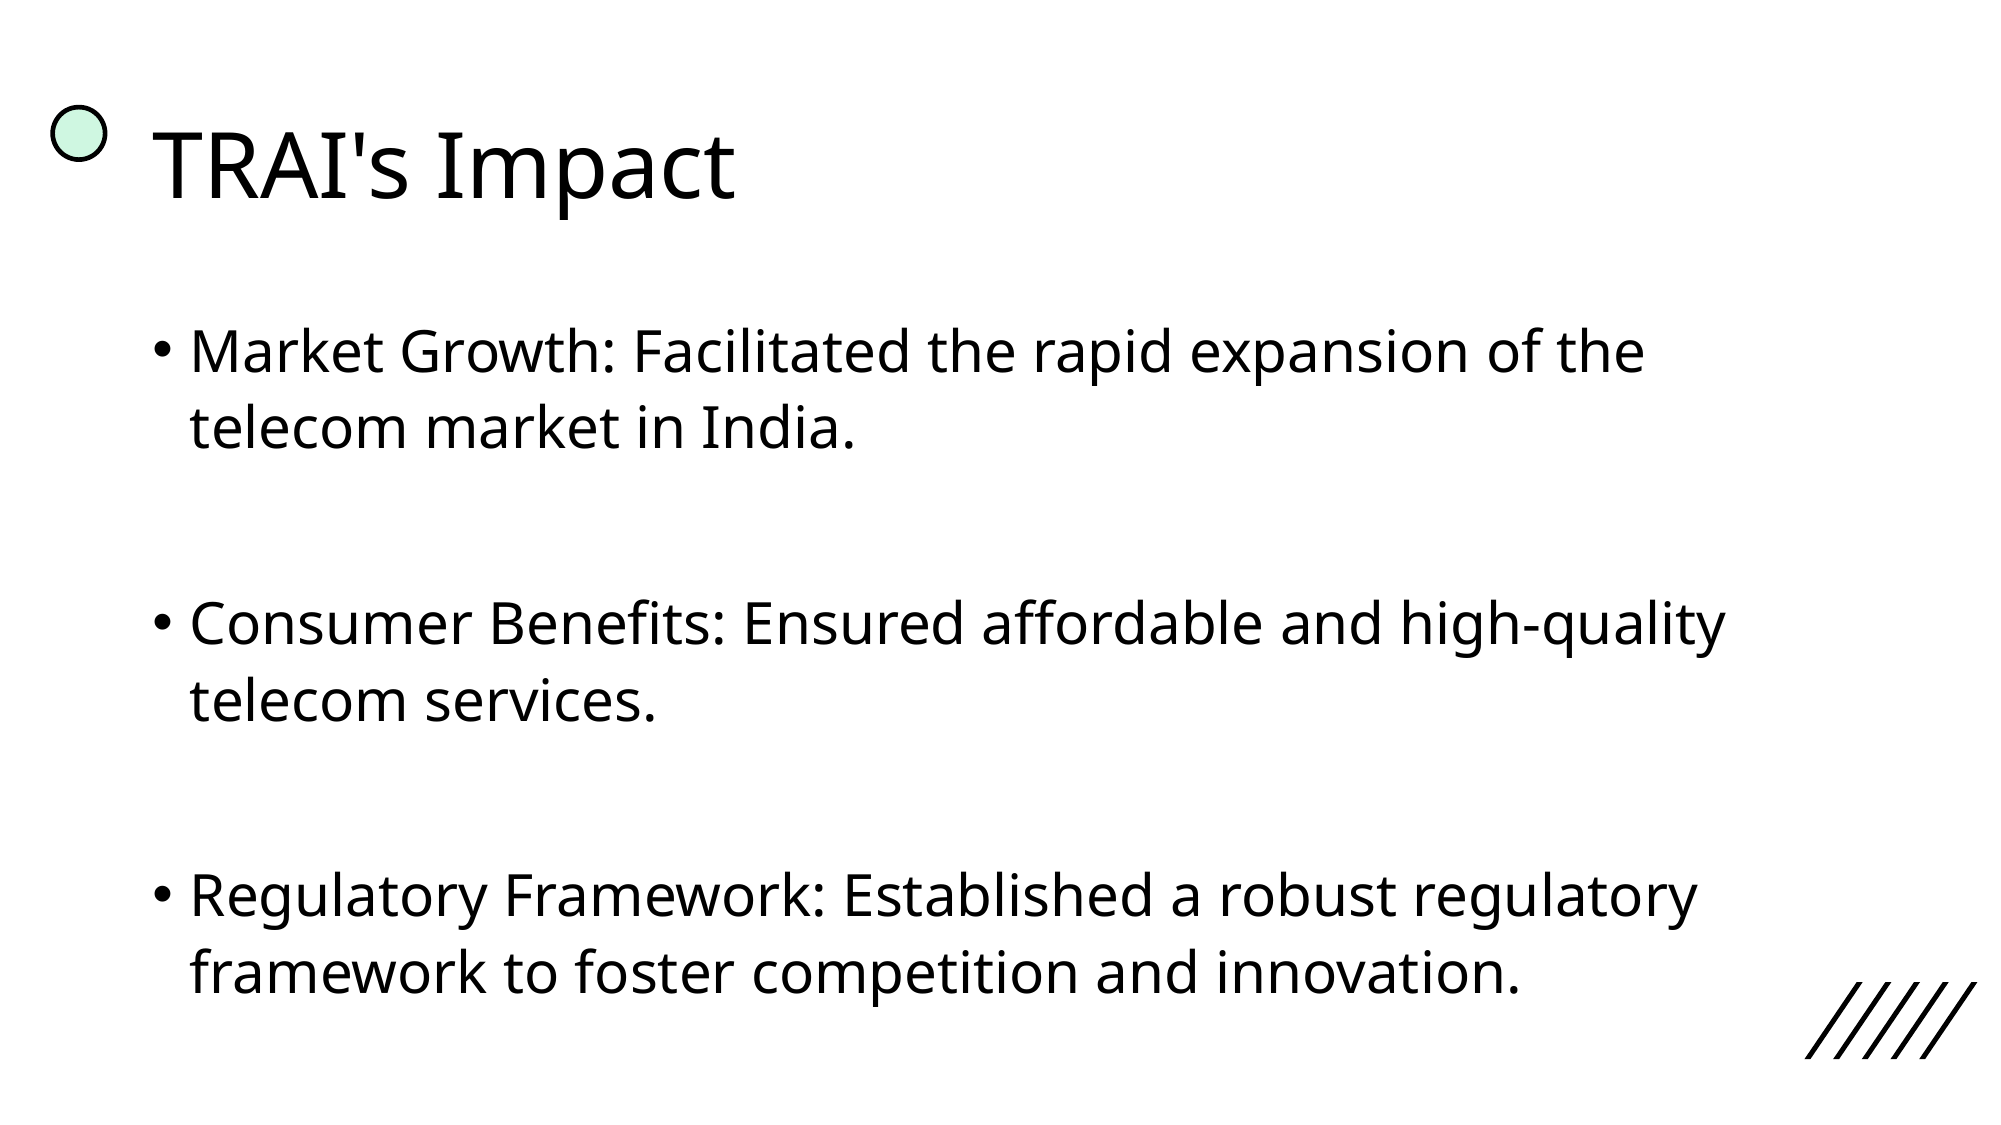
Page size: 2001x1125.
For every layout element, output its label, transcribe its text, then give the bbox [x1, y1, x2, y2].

list Market Growth: Facilitated the rapid expansion of the telecom market in India. Consumer Benefits: Ensured affordable and high-quality telecom services. Regulatory Framework: Established a robust regulatory framework to foster competition and innovation. [137, 299, 1863, 1014]
title TRAI's Impact [137, 59, 1863, 278]
